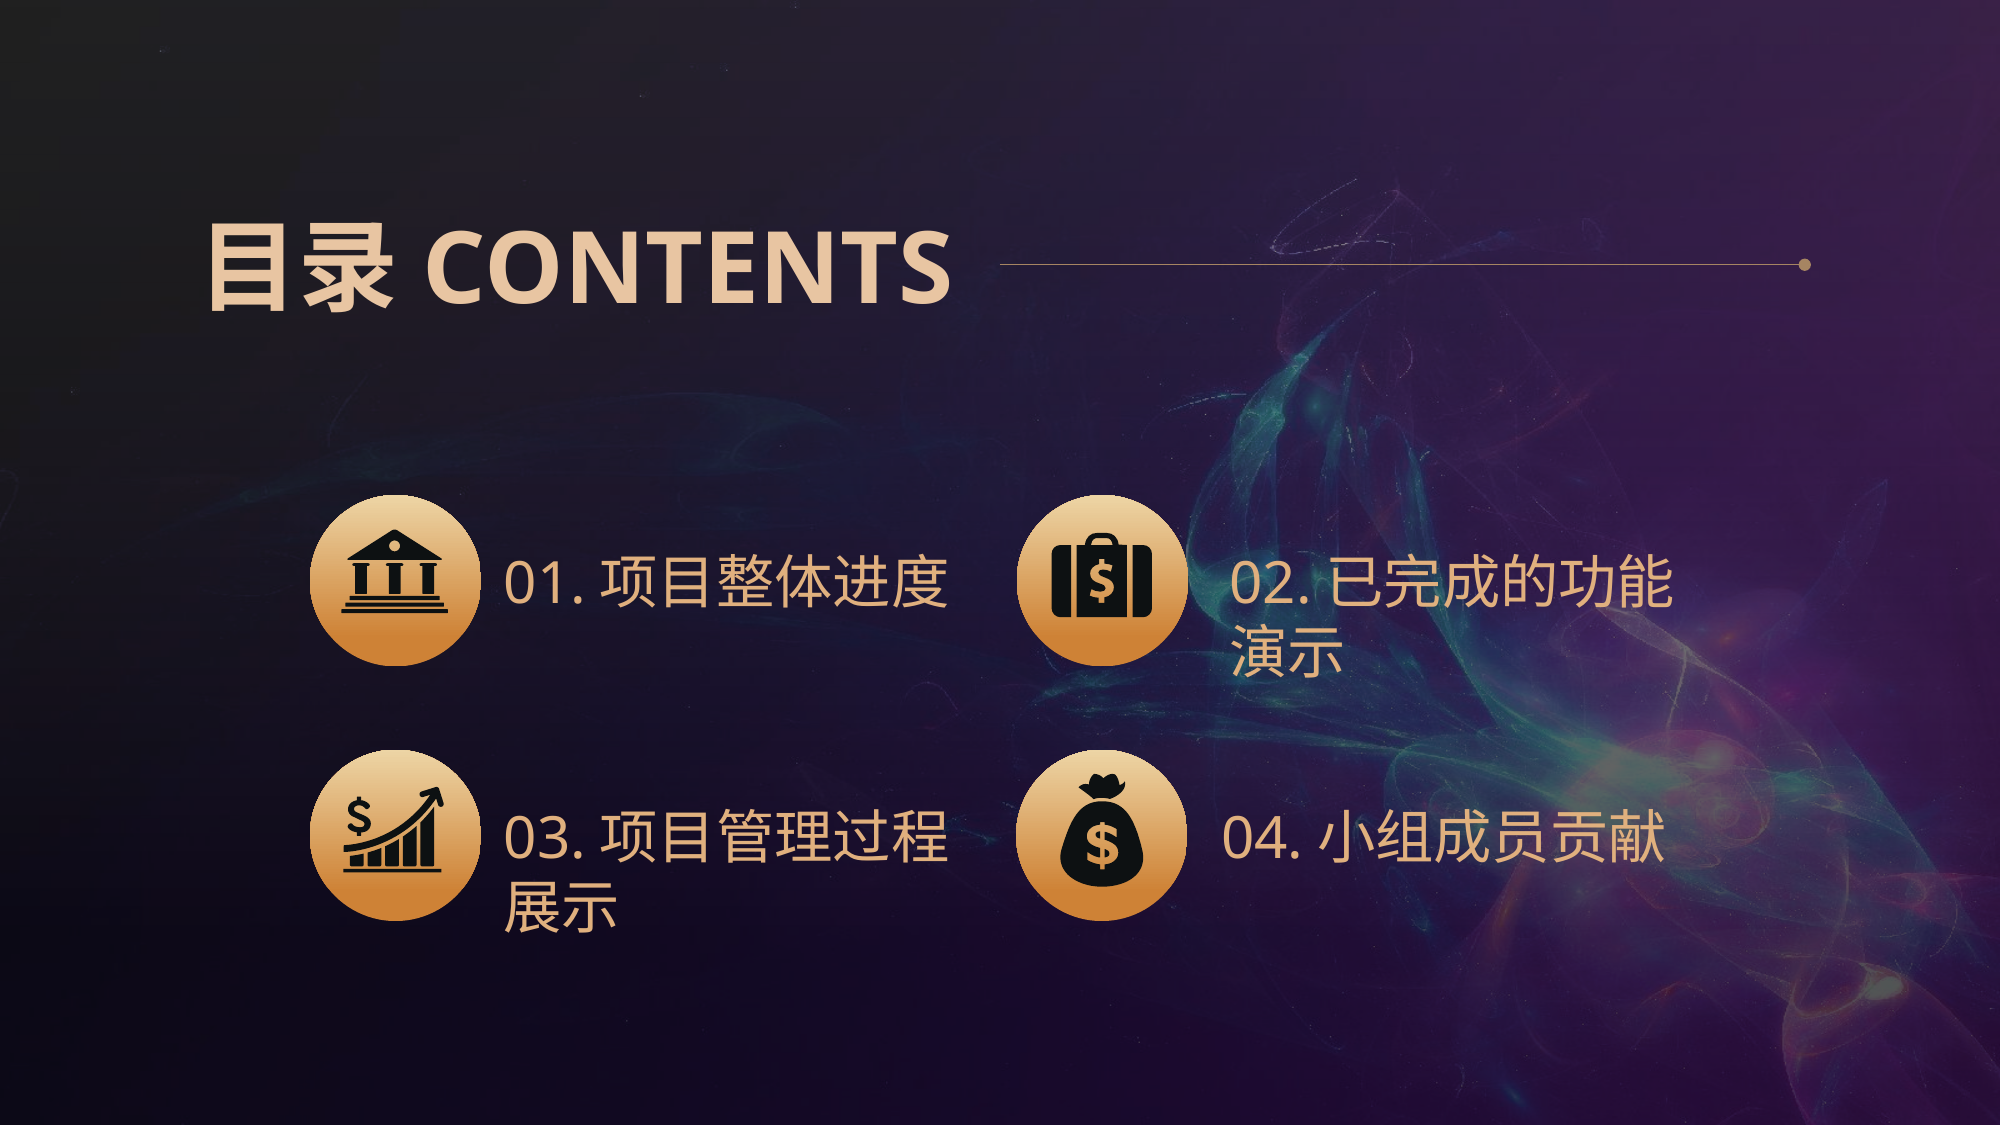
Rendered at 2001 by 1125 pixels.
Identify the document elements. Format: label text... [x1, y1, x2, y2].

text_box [1016, 495, 1691, 695]
text_box 目录CONTENTS [183, 196, 969, 332]
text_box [309, 495, 973, 667]
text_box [309, 749, 972, 949]
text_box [1016, 749, 1691, 922]
